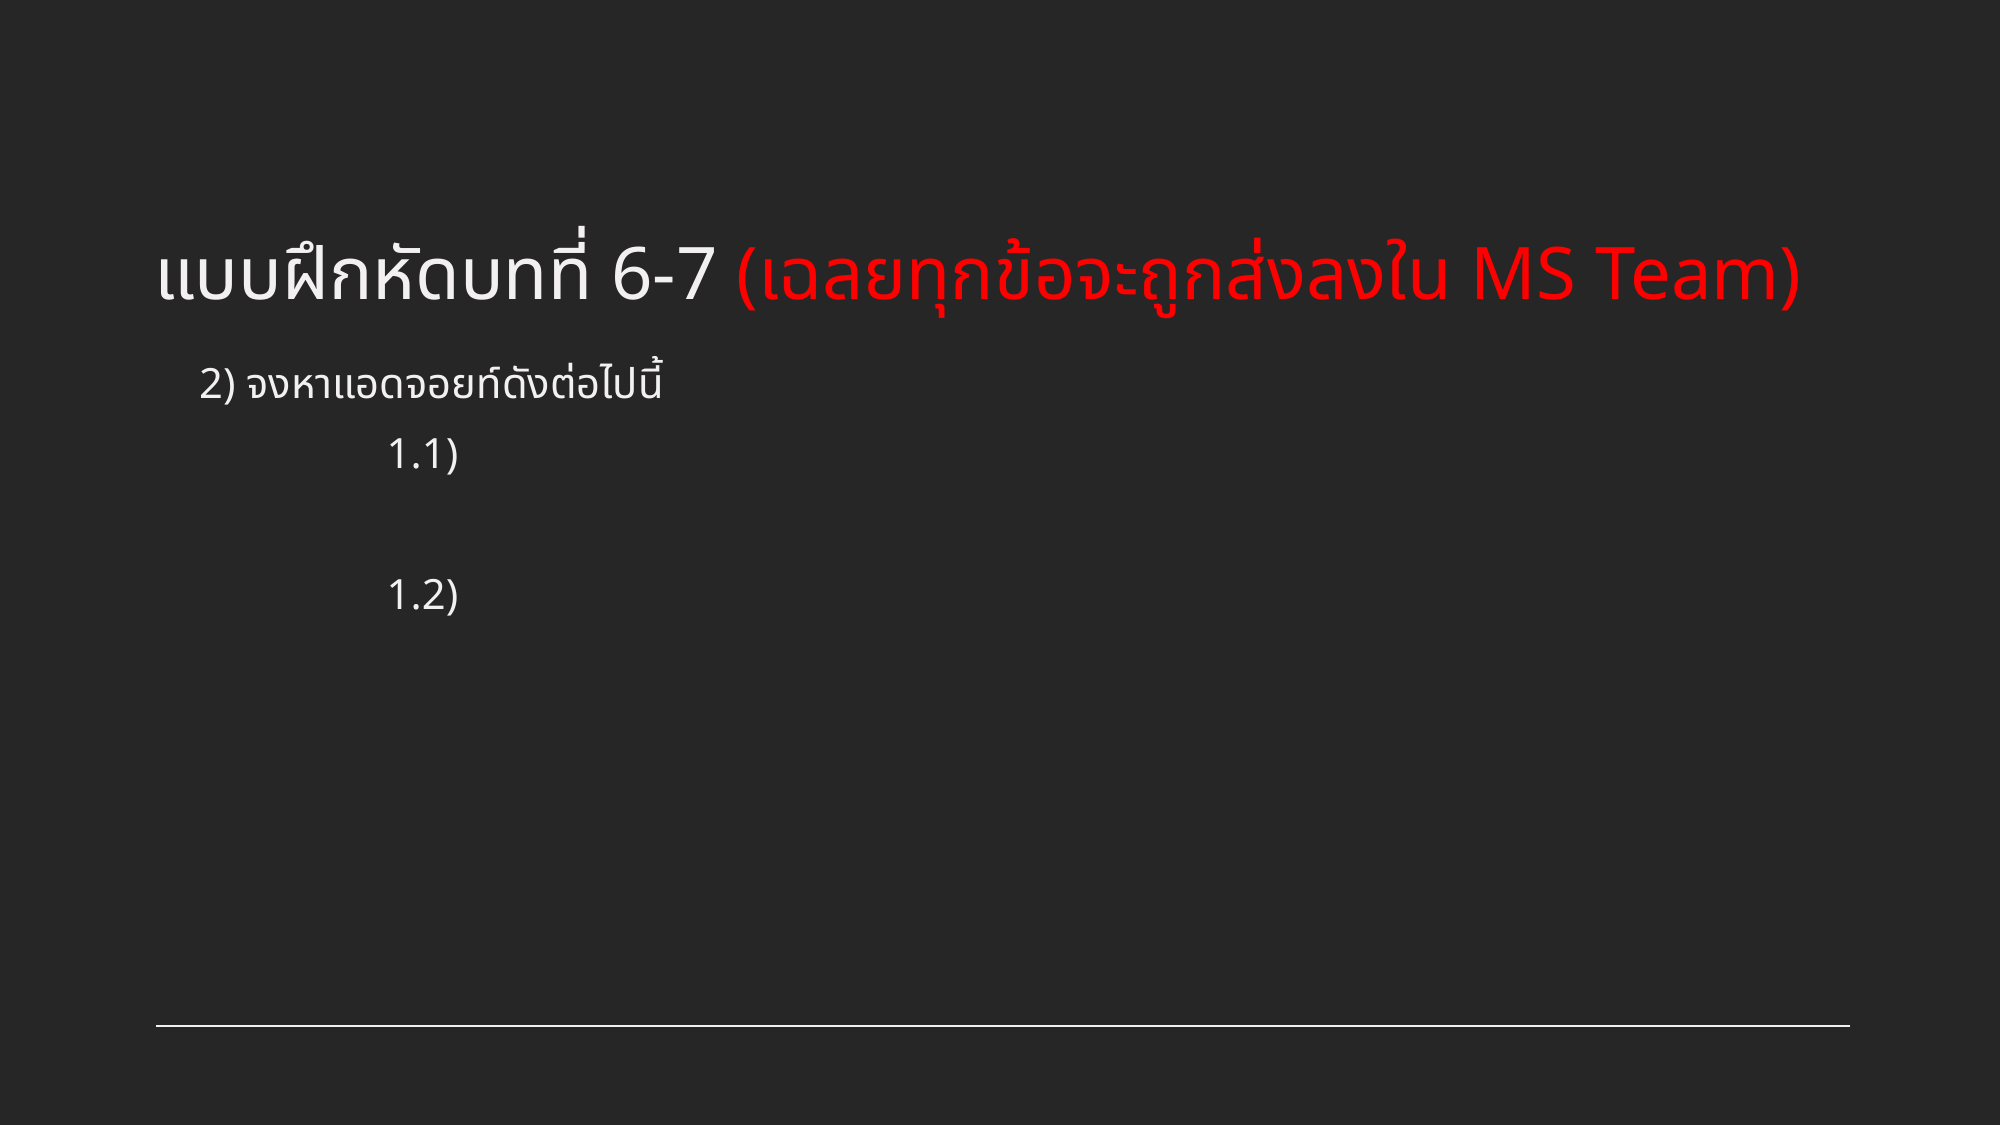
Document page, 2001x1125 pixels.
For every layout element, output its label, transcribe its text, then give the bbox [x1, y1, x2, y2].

title แบบฝึกหัดบทที่ 6-7 (เฉลยทุกข้อจะถูกส่งลงใน MS Team) [139, 143, 1850, 322]
